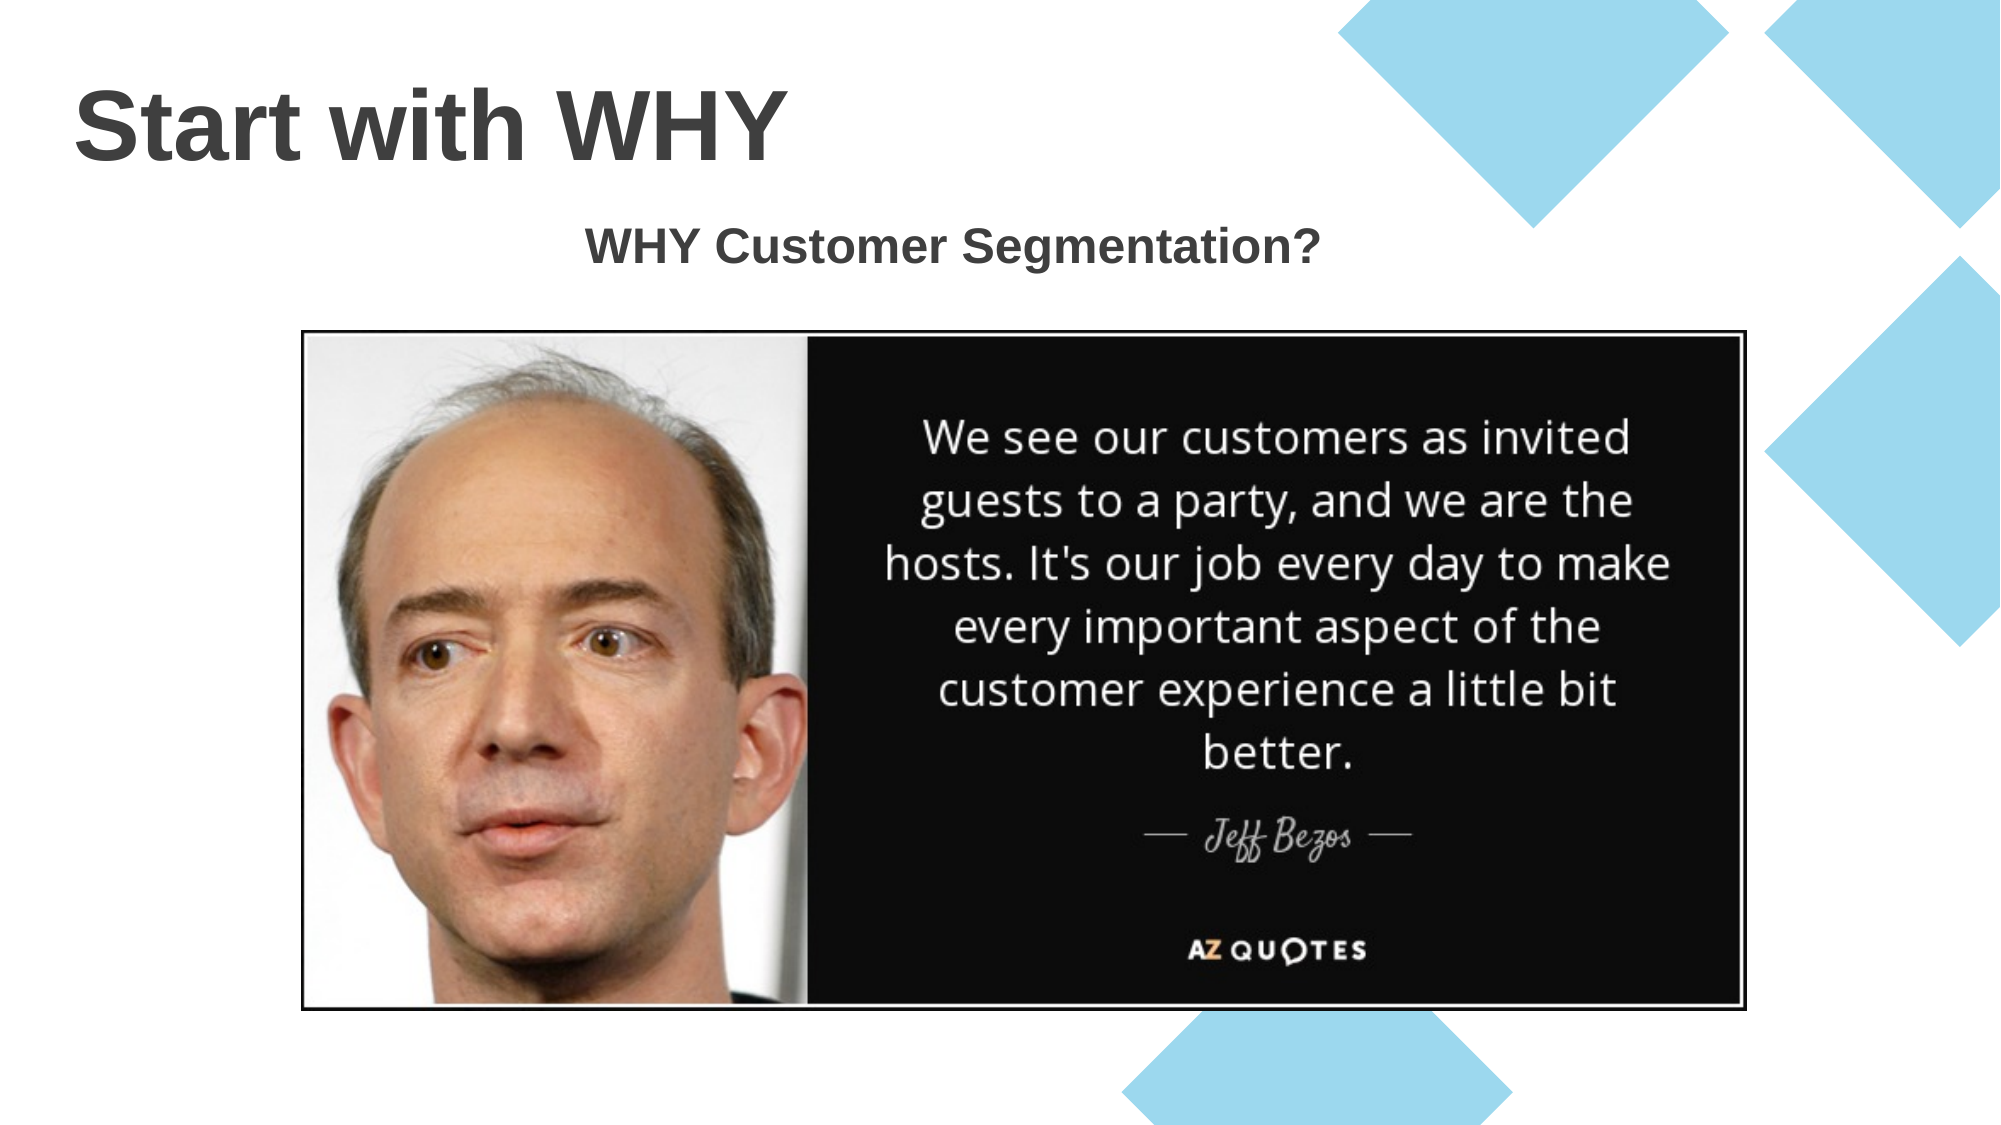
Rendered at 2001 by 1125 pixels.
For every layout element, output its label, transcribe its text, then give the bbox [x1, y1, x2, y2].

text_box WHY Customer Segmentation? [465, 206, 1338, 282]
text_box [1121, 1018, 1513, 1125]
text_box Start with WHY [58, 34, 1012, 194]
picture [301, 330, 1747, 1011]
text_box [1337, 0, 1730, 229]
text_box [1764, 0, 2000, 229]
text_box [1764, 255, 2000, 648]
